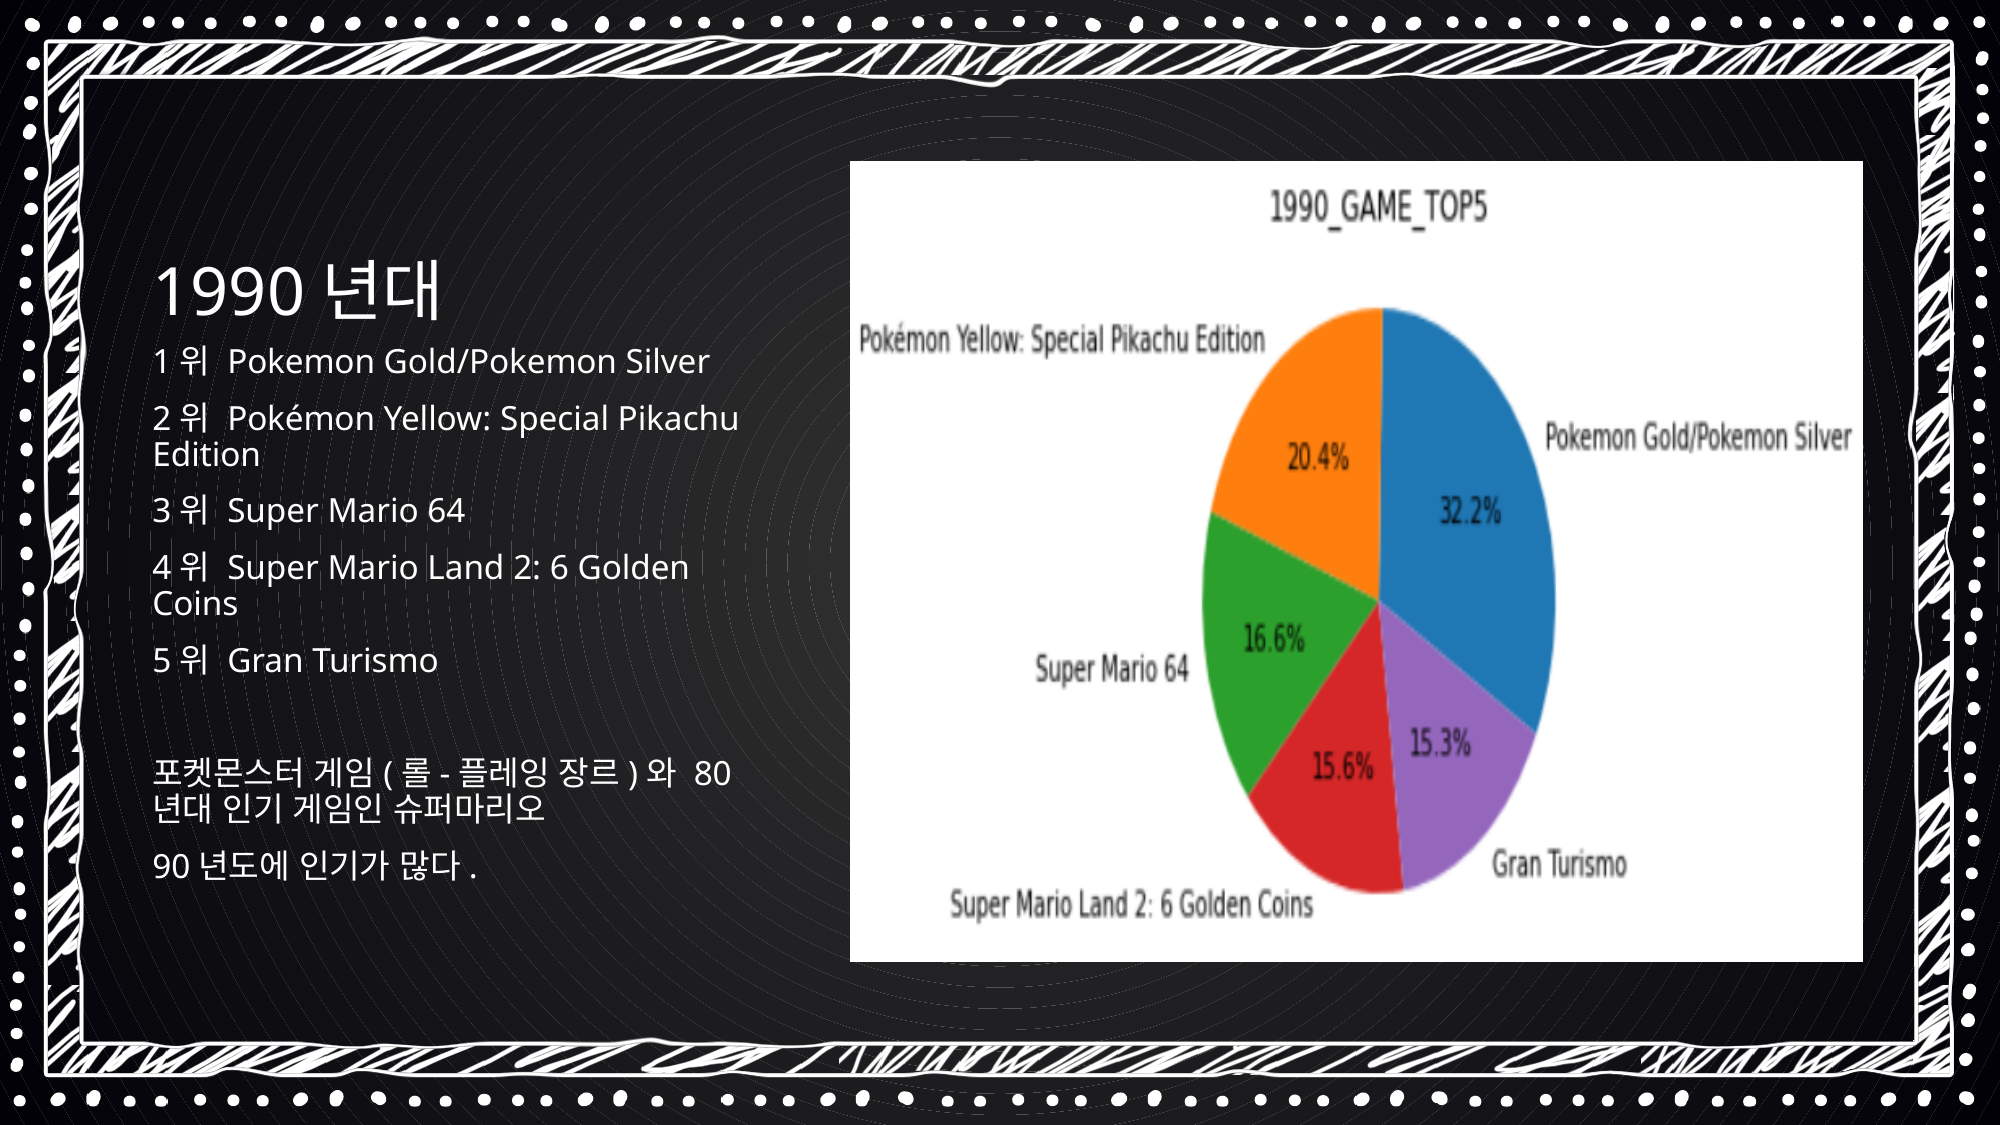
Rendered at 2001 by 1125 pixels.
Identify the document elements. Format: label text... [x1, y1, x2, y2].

picture [9, 15, 1991, 1107]
title 1990년대 [137, 75, 783, 337]
list 1위 Pokemon Gold/Pokemon Silver 2위 Pokémon Yellow: Special Pikachu Edition 3위 Super Mario 64 4위 Super Mario Land 2: 6 Golden Coins 5위 Gran Turismo 포켓몬스터 게임(롤-플레잉 장르)와 80년대 인기 게임인 슈퍼마리오 90년도에 인기가 많다. [137, 337, 783, 963]
